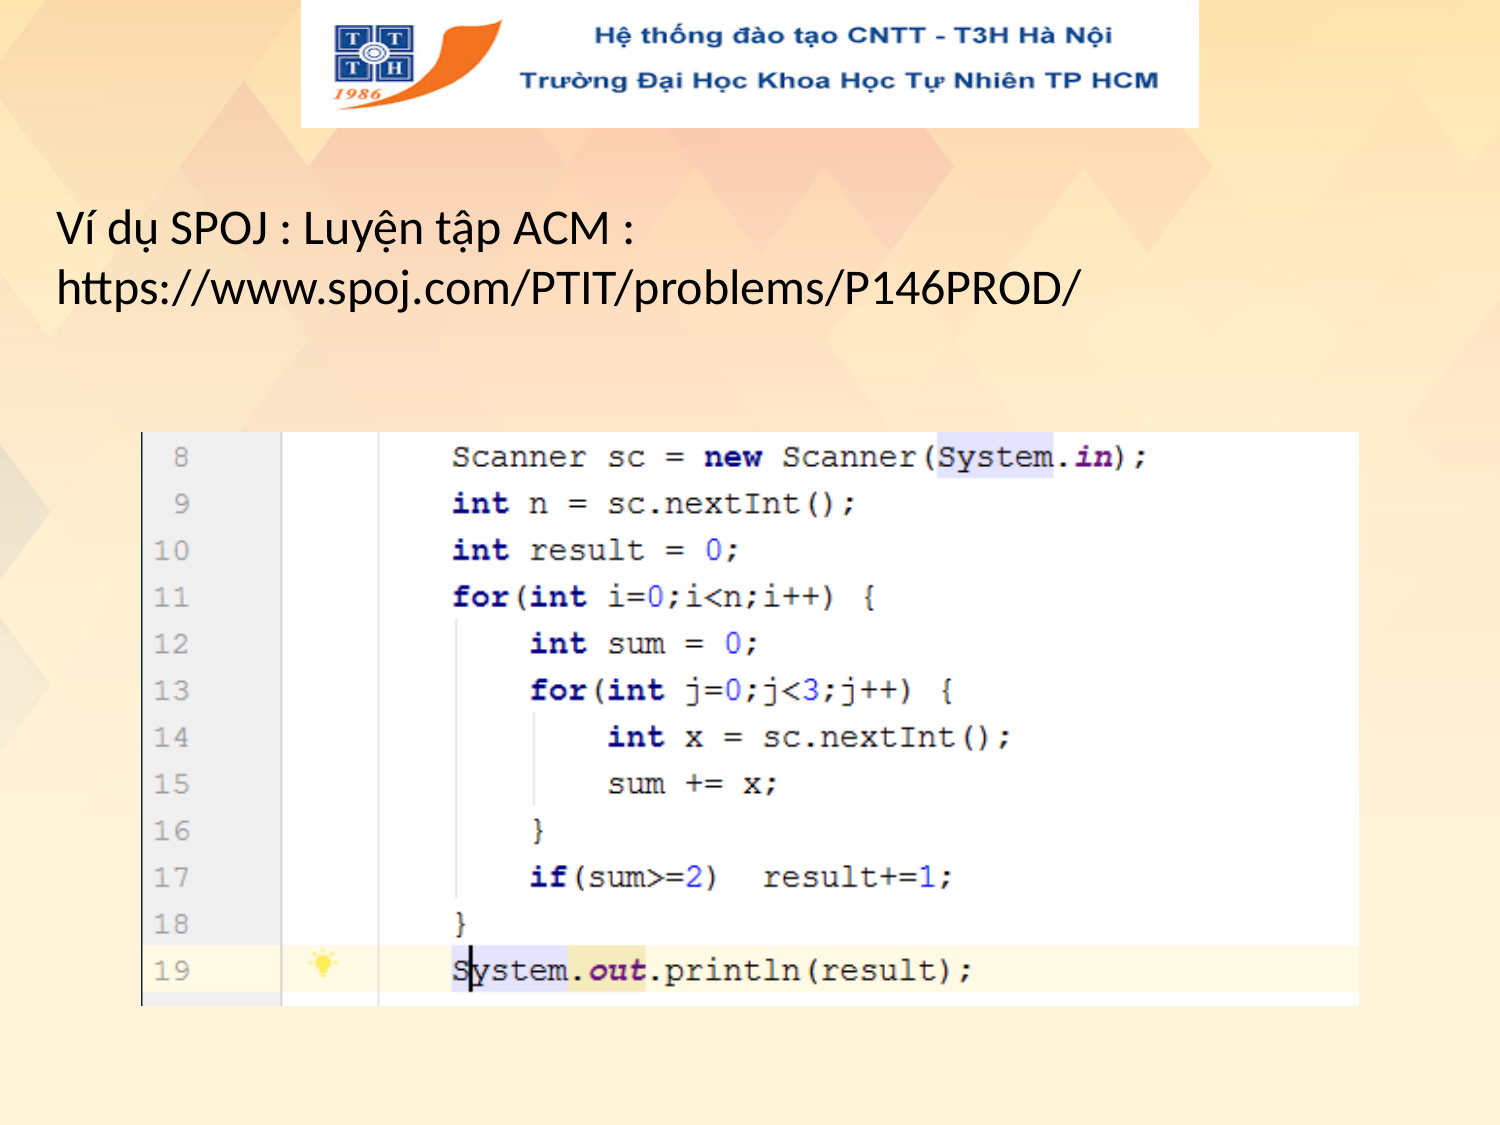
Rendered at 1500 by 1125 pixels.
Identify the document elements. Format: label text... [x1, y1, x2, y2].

picture [0, 0, 1500, 1125]
text_box Ví dụ SPOJ : Luyện tập ACM : https://www.spoj.com/PTIT/problems/P146PROD/ [41, 186, 1420, 382]
